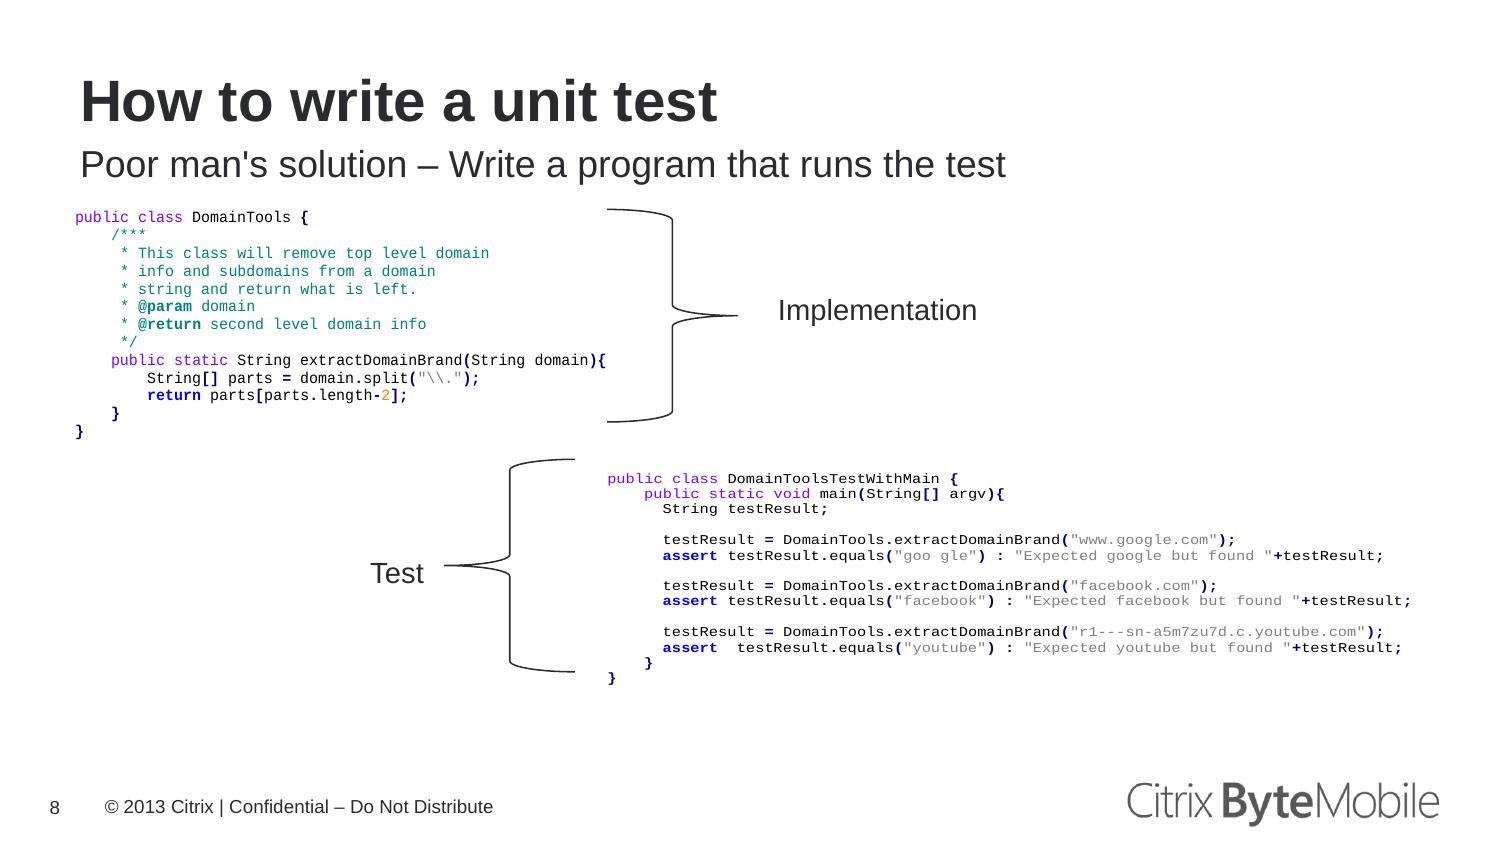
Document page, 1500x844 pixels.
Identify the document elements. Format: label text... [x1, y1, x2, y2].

list Poor man's solution – Write a program that runs the test [65, 132, 1437, 196]
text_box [606, 471, 1437, 723]
slide_number 8 [0, 784, 75, 830]
text_box [693, 312, 738, 319]
text_box [444, 491, 575, 672]
title How to write a unit test [65, 38, 1437, 132]
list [74, 209, 690, 482]
text_box Test [355, 546, 440, 597]
text_box Implementation [763, 284, 993, 334]
picture [1119, 763, 1443, 838]
